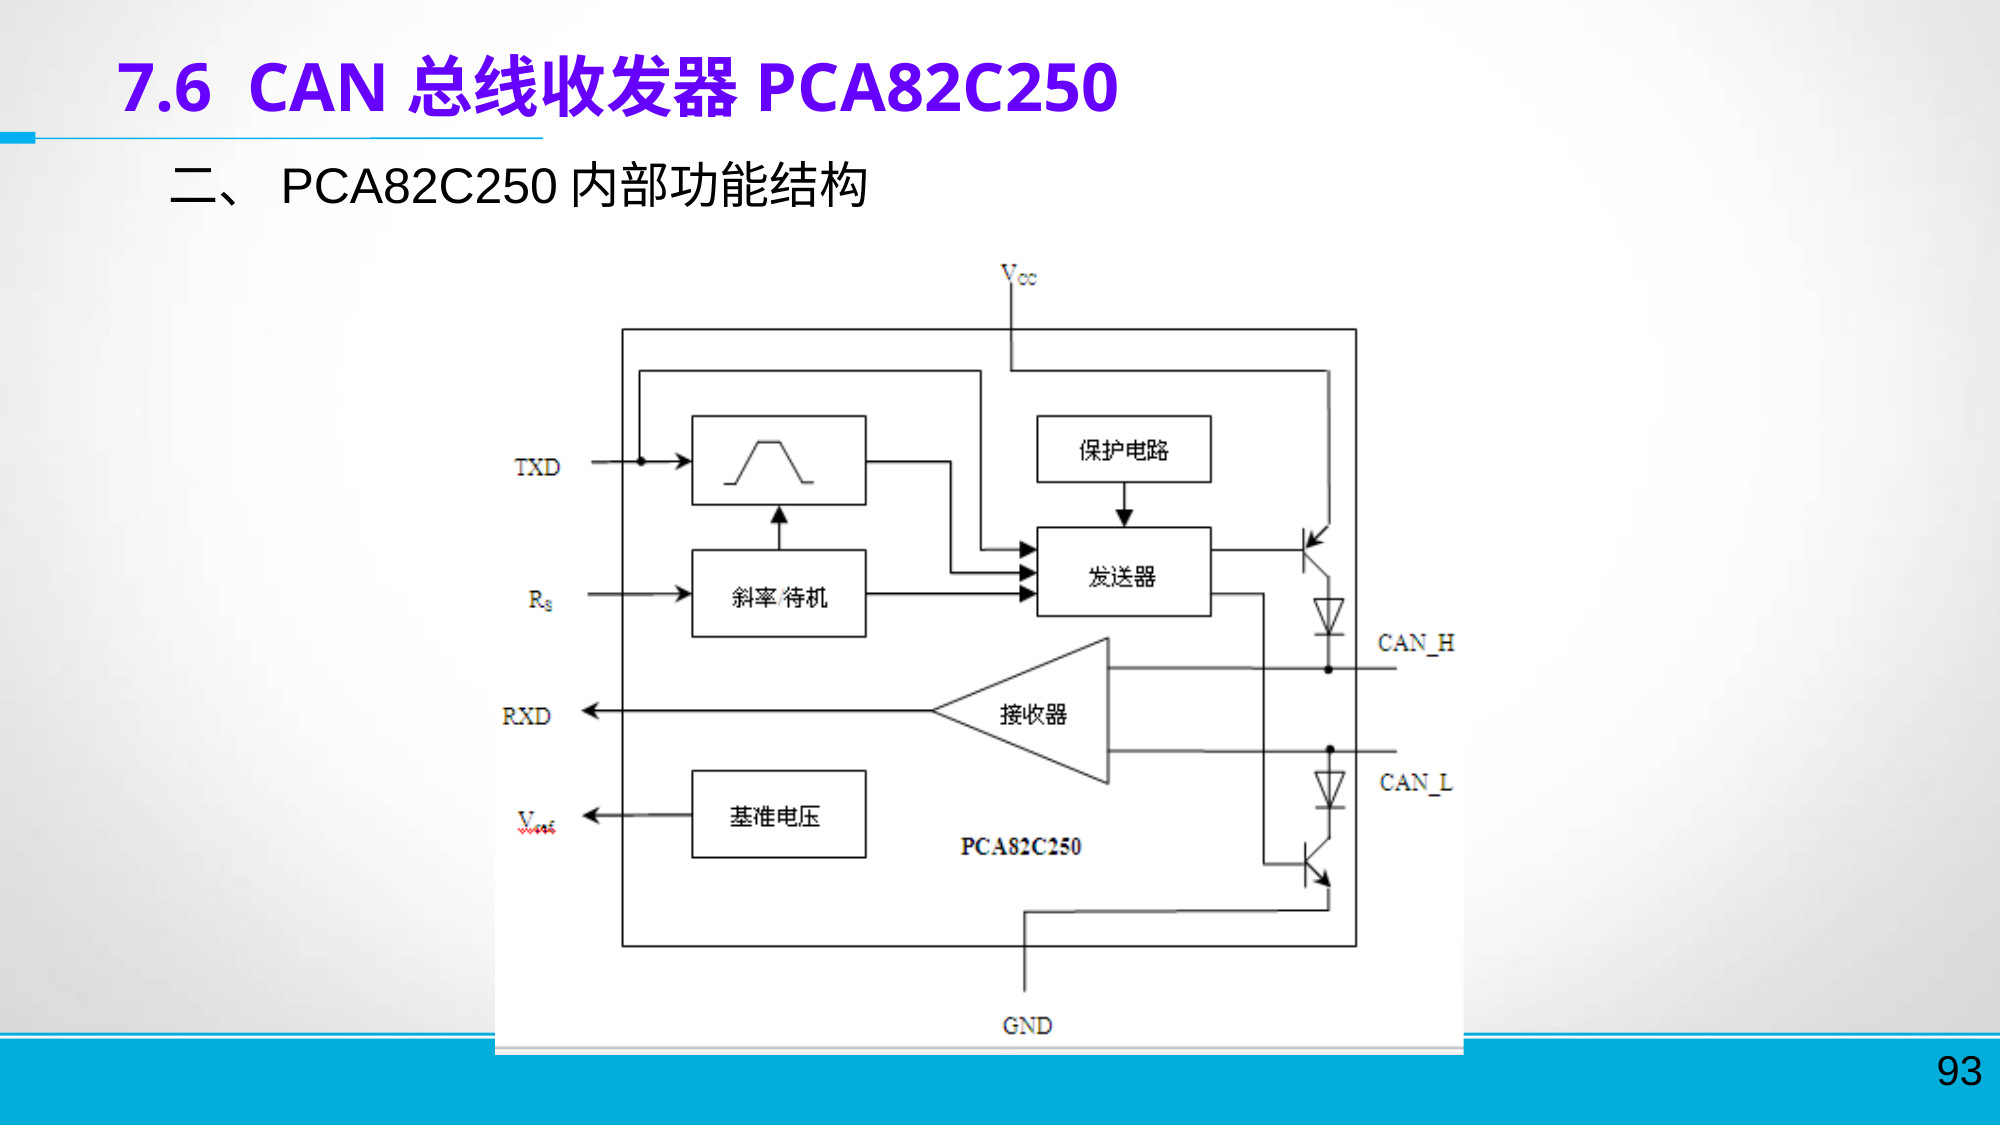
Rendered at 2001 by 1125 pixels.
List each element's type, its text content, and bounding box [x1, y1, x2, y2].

slide_number 93 [1531, 1036, 1999, 1115]
list 二、PCA82C250内部功能结构 [97, 145, 1898, 247]
title 7.6 CAN总线收发器PCA82C250 [102, 42, 1903, 138]
picture [0, 0, 2000, 1054]
